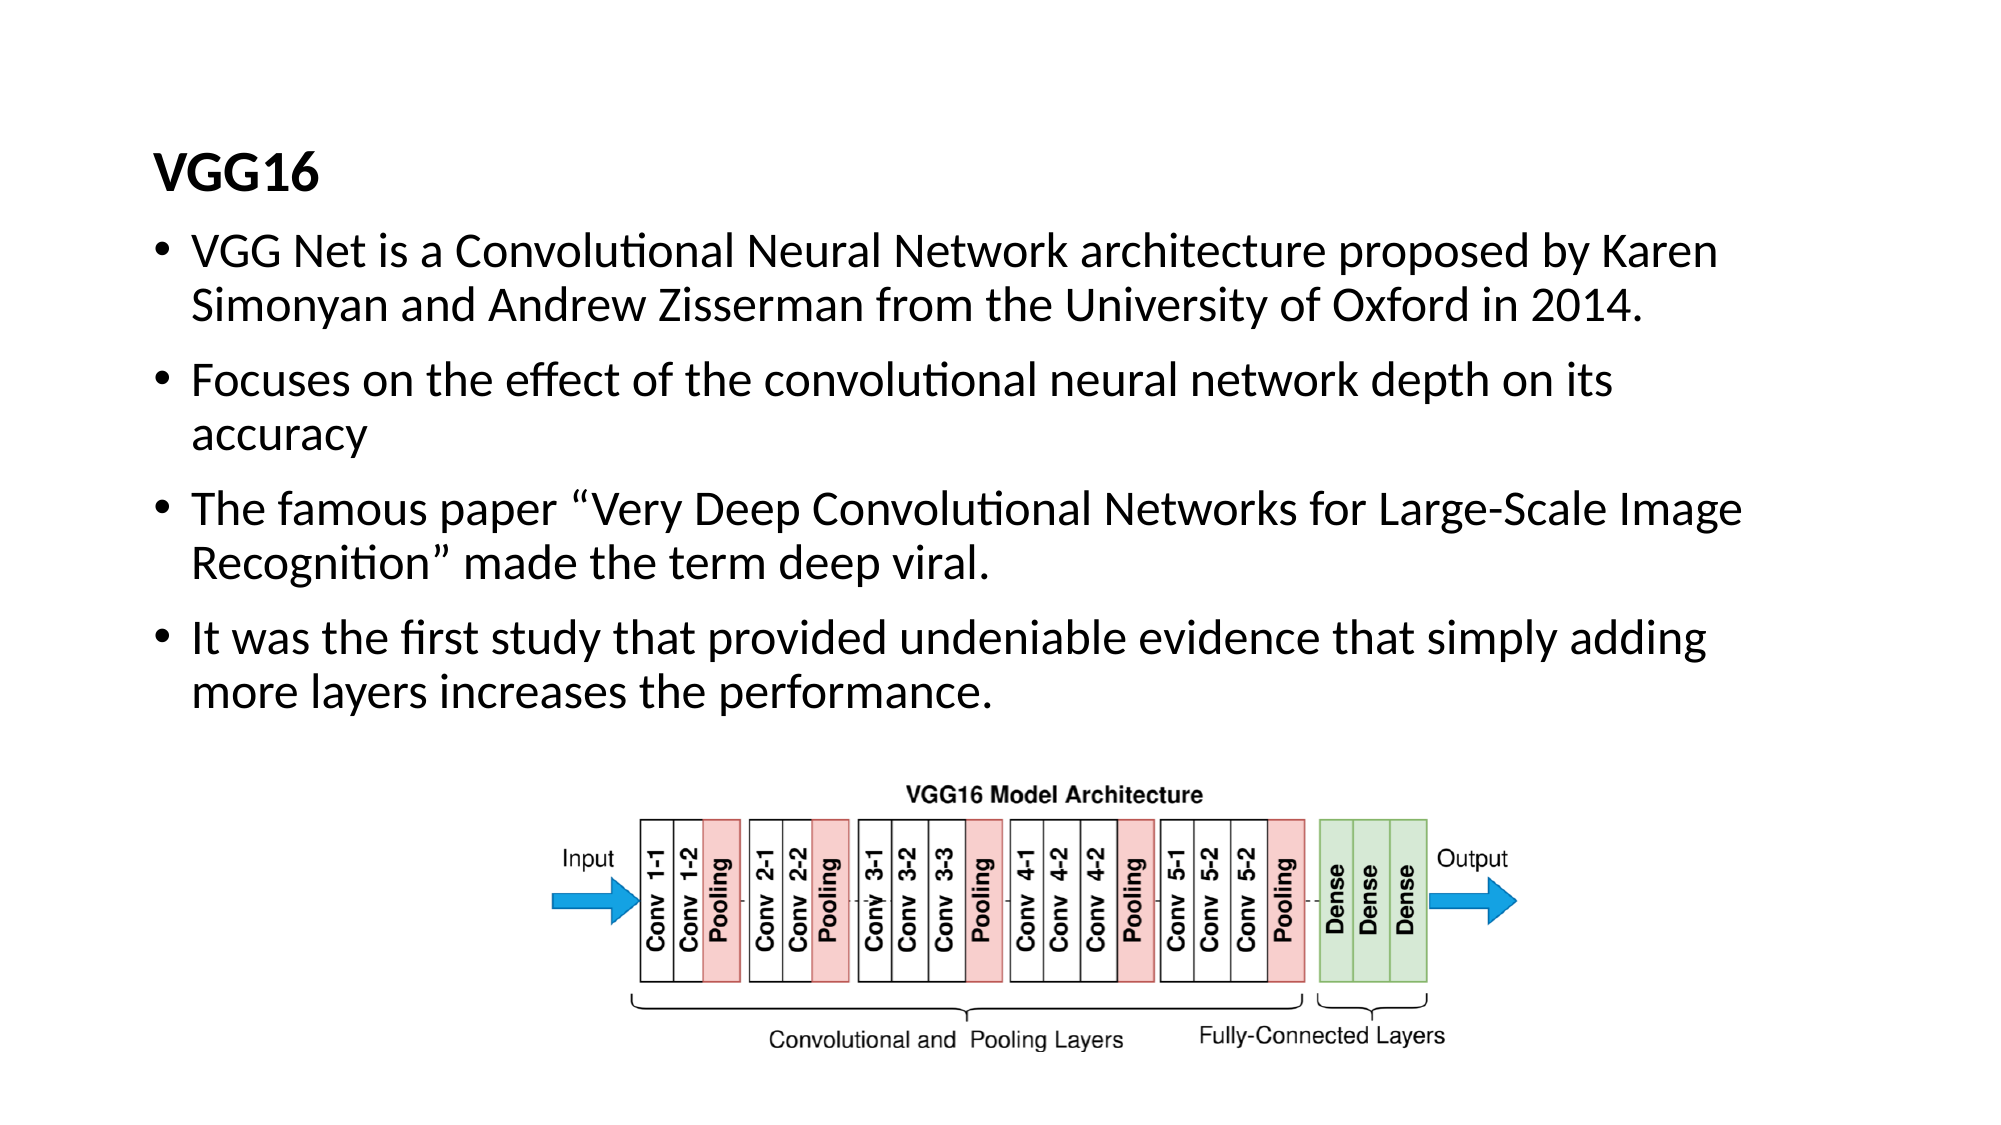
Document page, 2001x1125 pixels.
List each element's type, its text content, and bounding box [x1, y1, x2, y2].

list VGG16 VGG Net is a Convolutional Neural Network architecture proposed by Karen Simonyan and Andrew Zisserman from the University of Oxford in 2014. Focuses on the effect of the convolutional neural network depth on its accuracy The famous paper “Very Deep Convolutional Networks for Large-Scale Image Recognition” made the term deep viral. It was the first study that provided undeniable evidence that simply adding more layers increases the performance. [138, 133, 1789, 794]
picture [542, 768, 1583, 1052]
